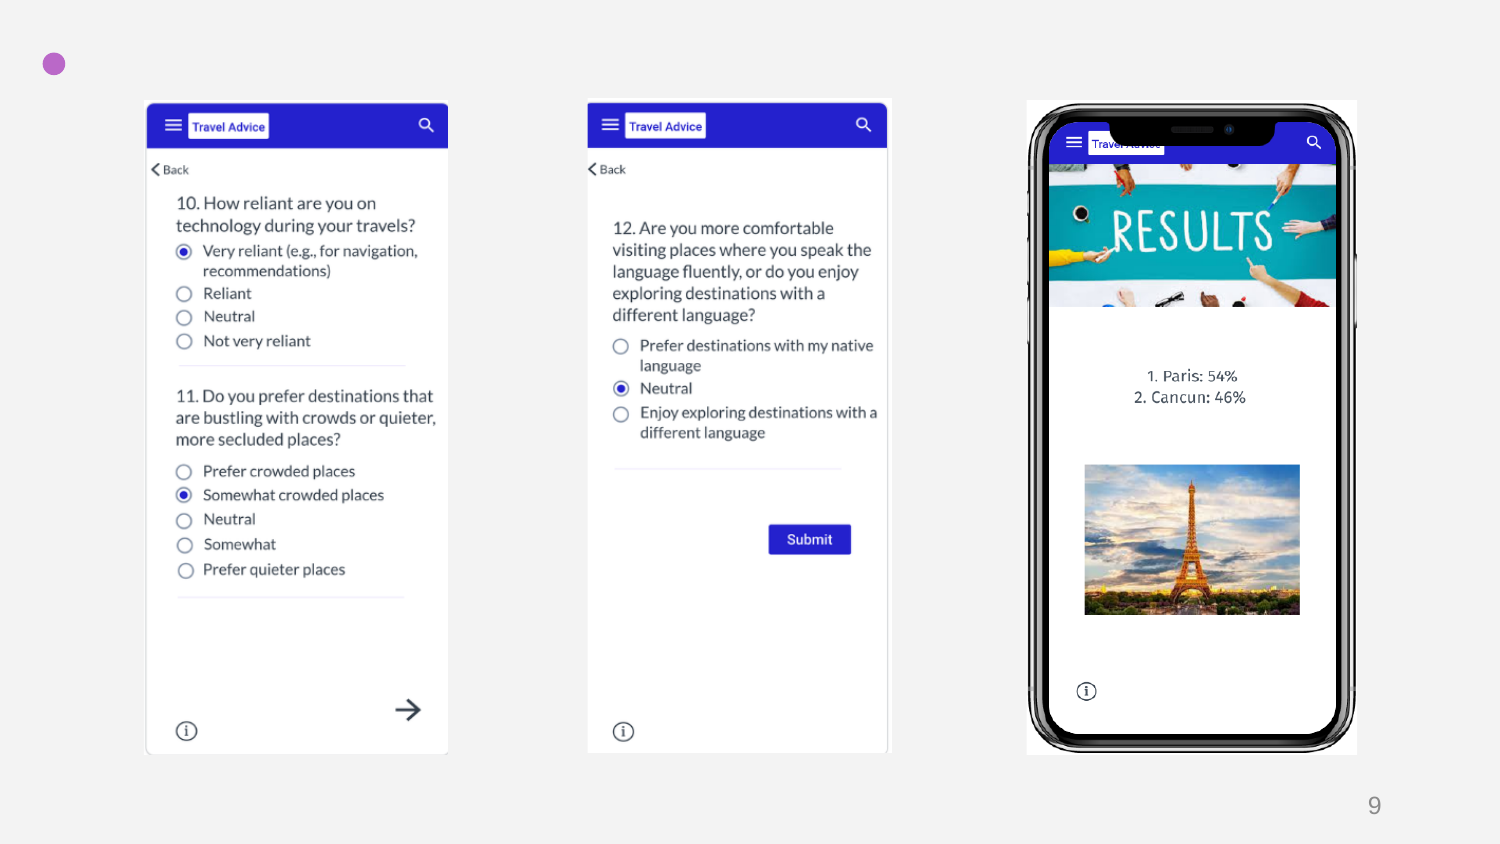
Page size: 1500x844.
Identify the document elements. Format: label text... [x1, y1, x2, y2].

picture [587, 98, 893, 754]
picture [143, 100, 449, 755]
picture [1026, 99, 1358, 755]
slide_number 9 [1059, 782, 1397, 828]
